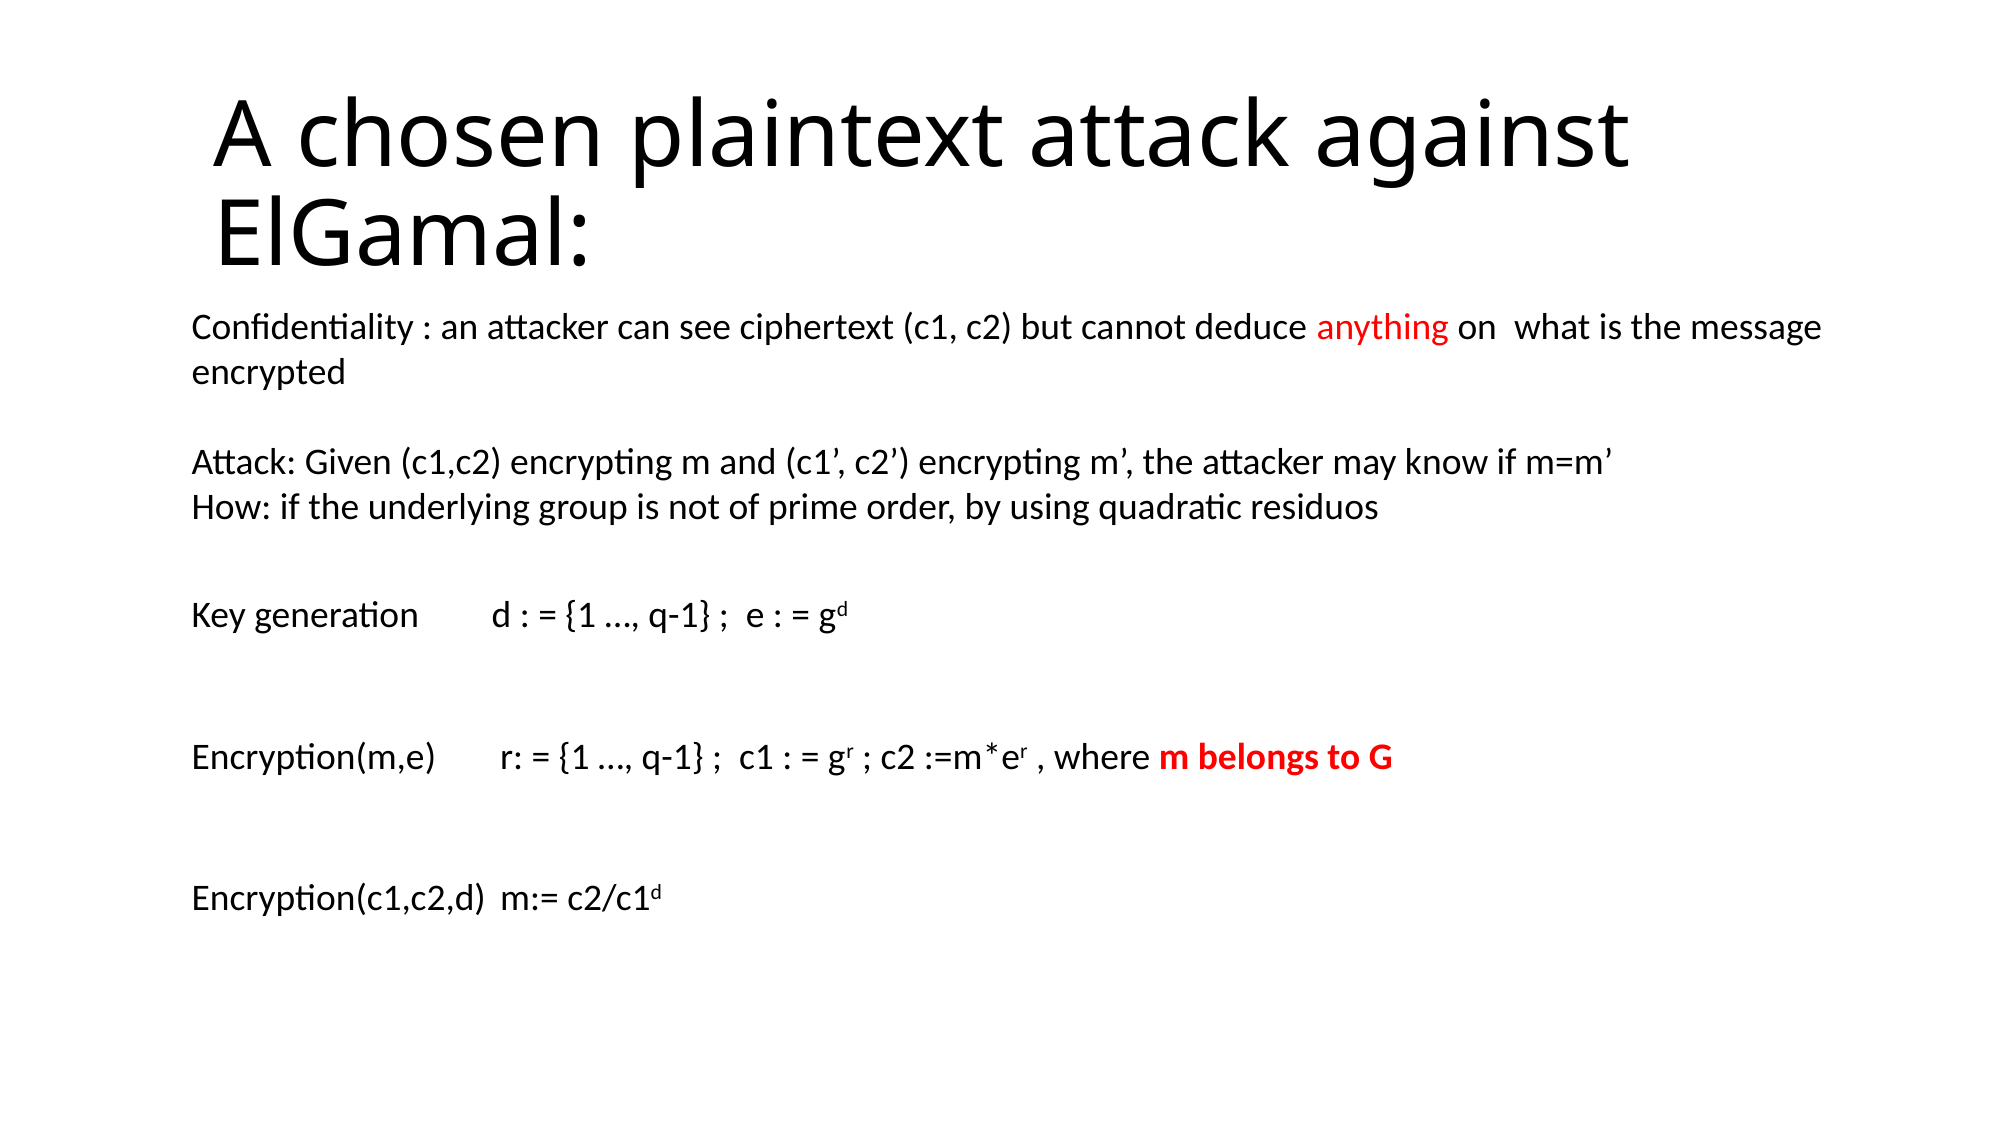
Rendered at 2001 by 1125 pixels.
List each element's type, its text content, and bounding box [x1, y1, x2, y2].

text_box Confidentiality : an attacker can see ciphertext (c1, c2) but cannot deduce anything on what is the message encrypted Attack: Given (c1,c2) encrypting m and (c1’, c2’) encrypting m’, the attacker may know if m=m’ How: if the underlying group is not of prime order, by using quadratic residuos [176, 294, 1853, 580]
title A chosen plaintext attack against ElGamal: [199, 77, 1924, 295]
text_box Encryption(m,e) r: = {1 …, q-1} ; c1 : = gr ; c2 :=m*er , where m belongs to G [176, 724, 1604, 785]
text_box Key generation d : = {1 …, q-1} ; e : = gd [176, 582, 1604, 643]
text_box Encryption(c1,c2,d) m:= c2/c1d [176, 866, 1604, 926]
